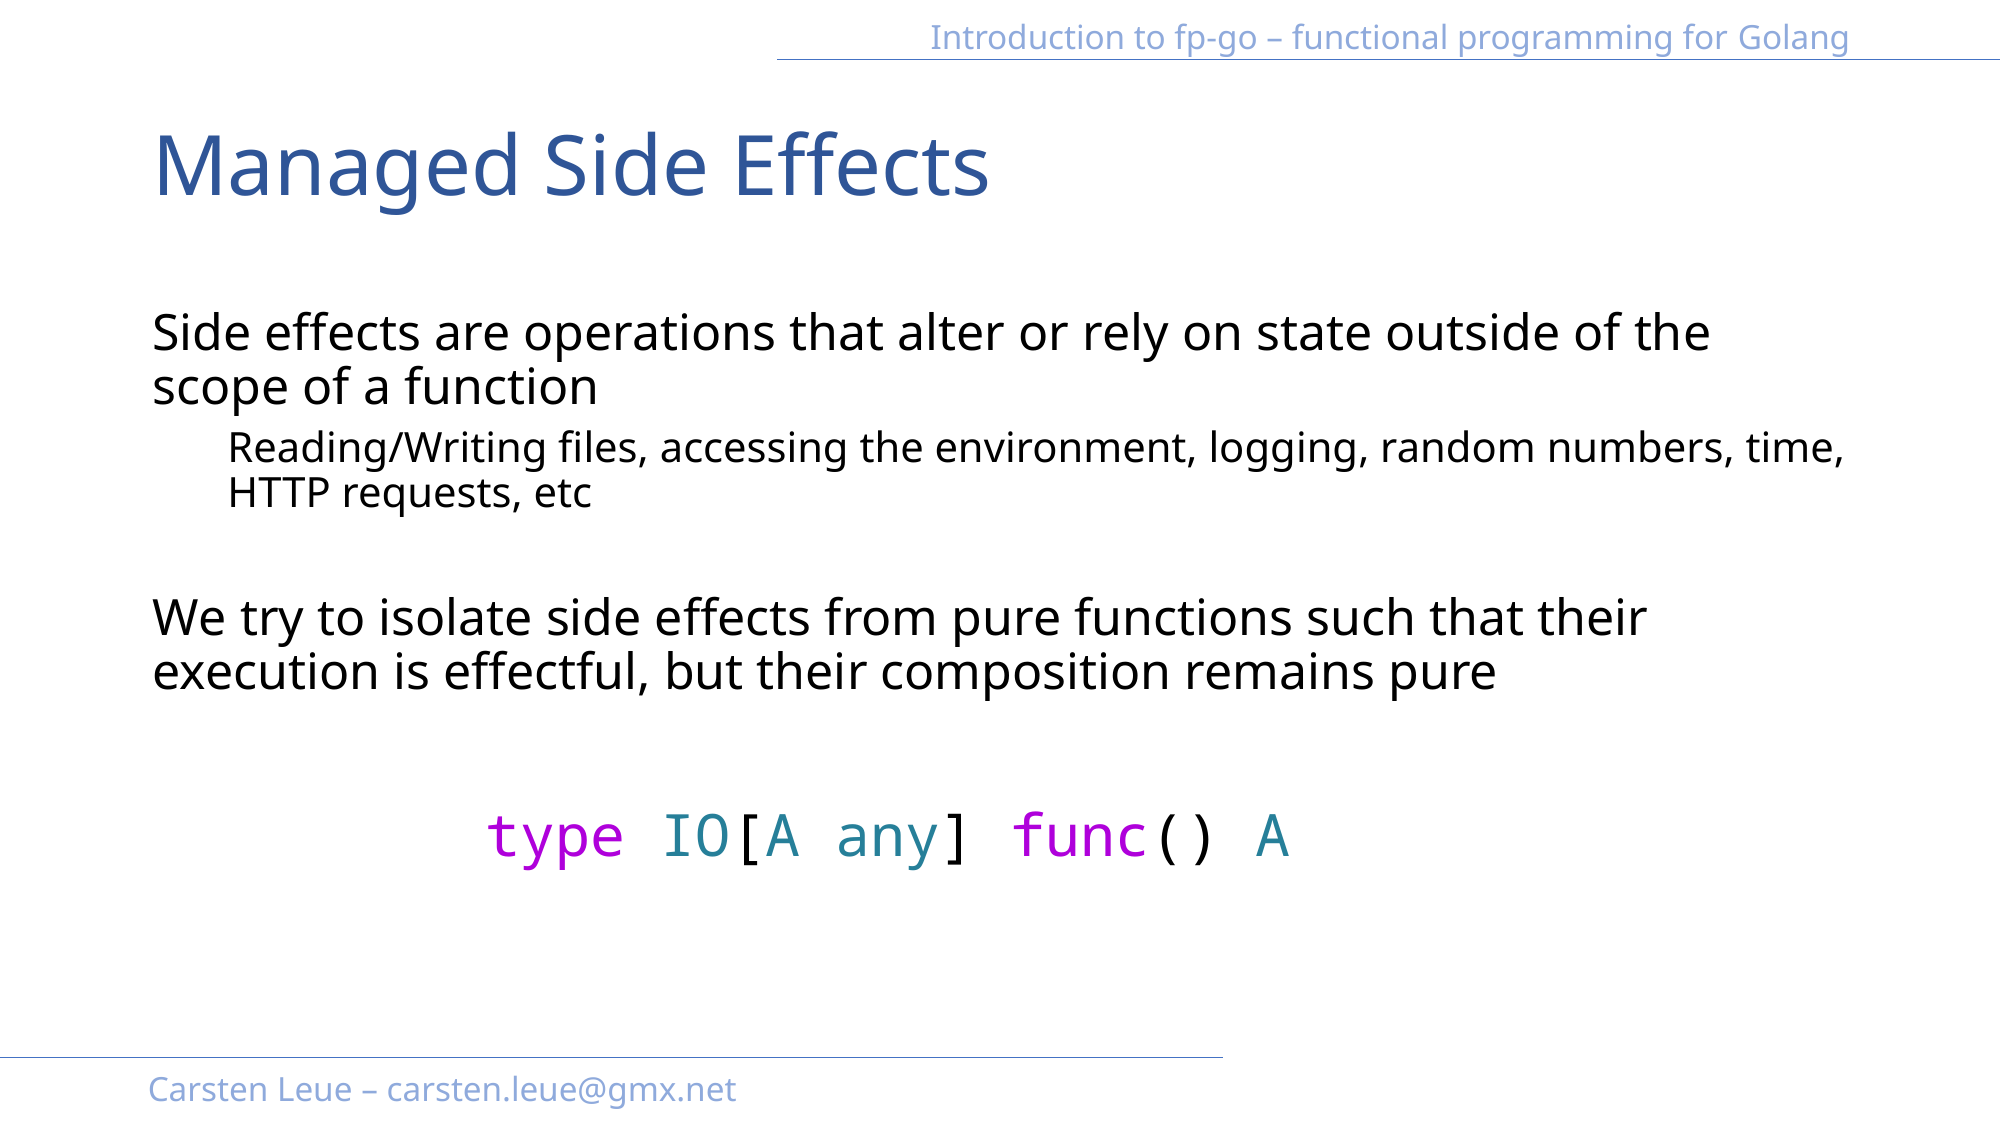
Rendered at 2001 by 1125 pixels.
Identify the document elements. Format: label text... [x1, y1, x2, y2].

list Side effects are operations that alter or rely on state outside of the scope of a function Reading/Writing files, accessing the environment, logging, random numbers, time, HTTP requests, etc We try to isolate side effects from pure functions such that their execution is effectful, but their composition remains pure [137, 300, 1863, 1014]
text_box type IO[A any] func() A [471, 790, 1368, 876]
title Managed Side Effects [137, 59, 1863, 278]
